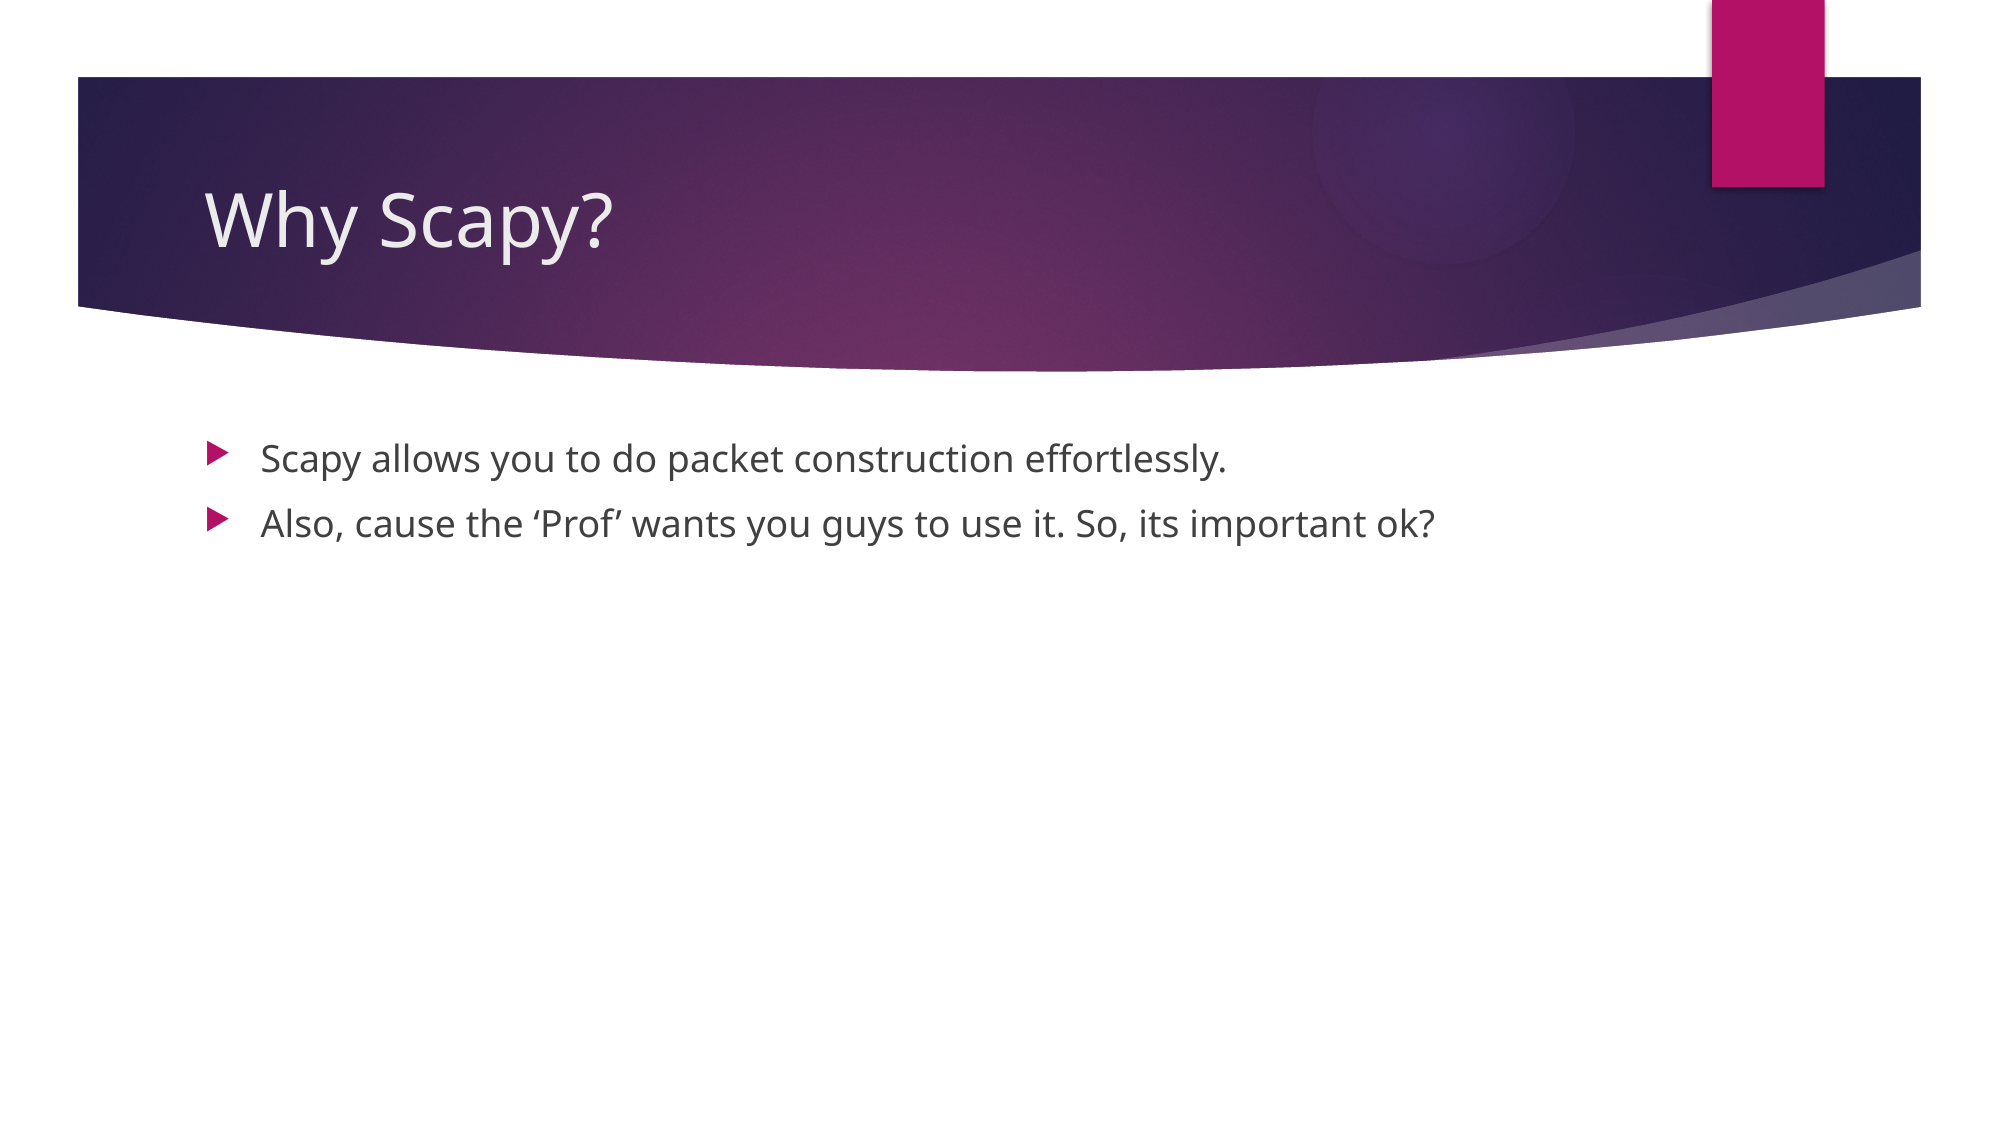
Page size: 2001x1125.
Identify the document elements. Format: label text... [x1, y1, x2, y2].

title Why Scapy? [189, 159, 1627, 276]
list Scapy allows you to do packet construction effortlessly. Also, cause the ‘Prof’ wants you guys to use it. So, its important ok? [189, 427, 1638, 988]
